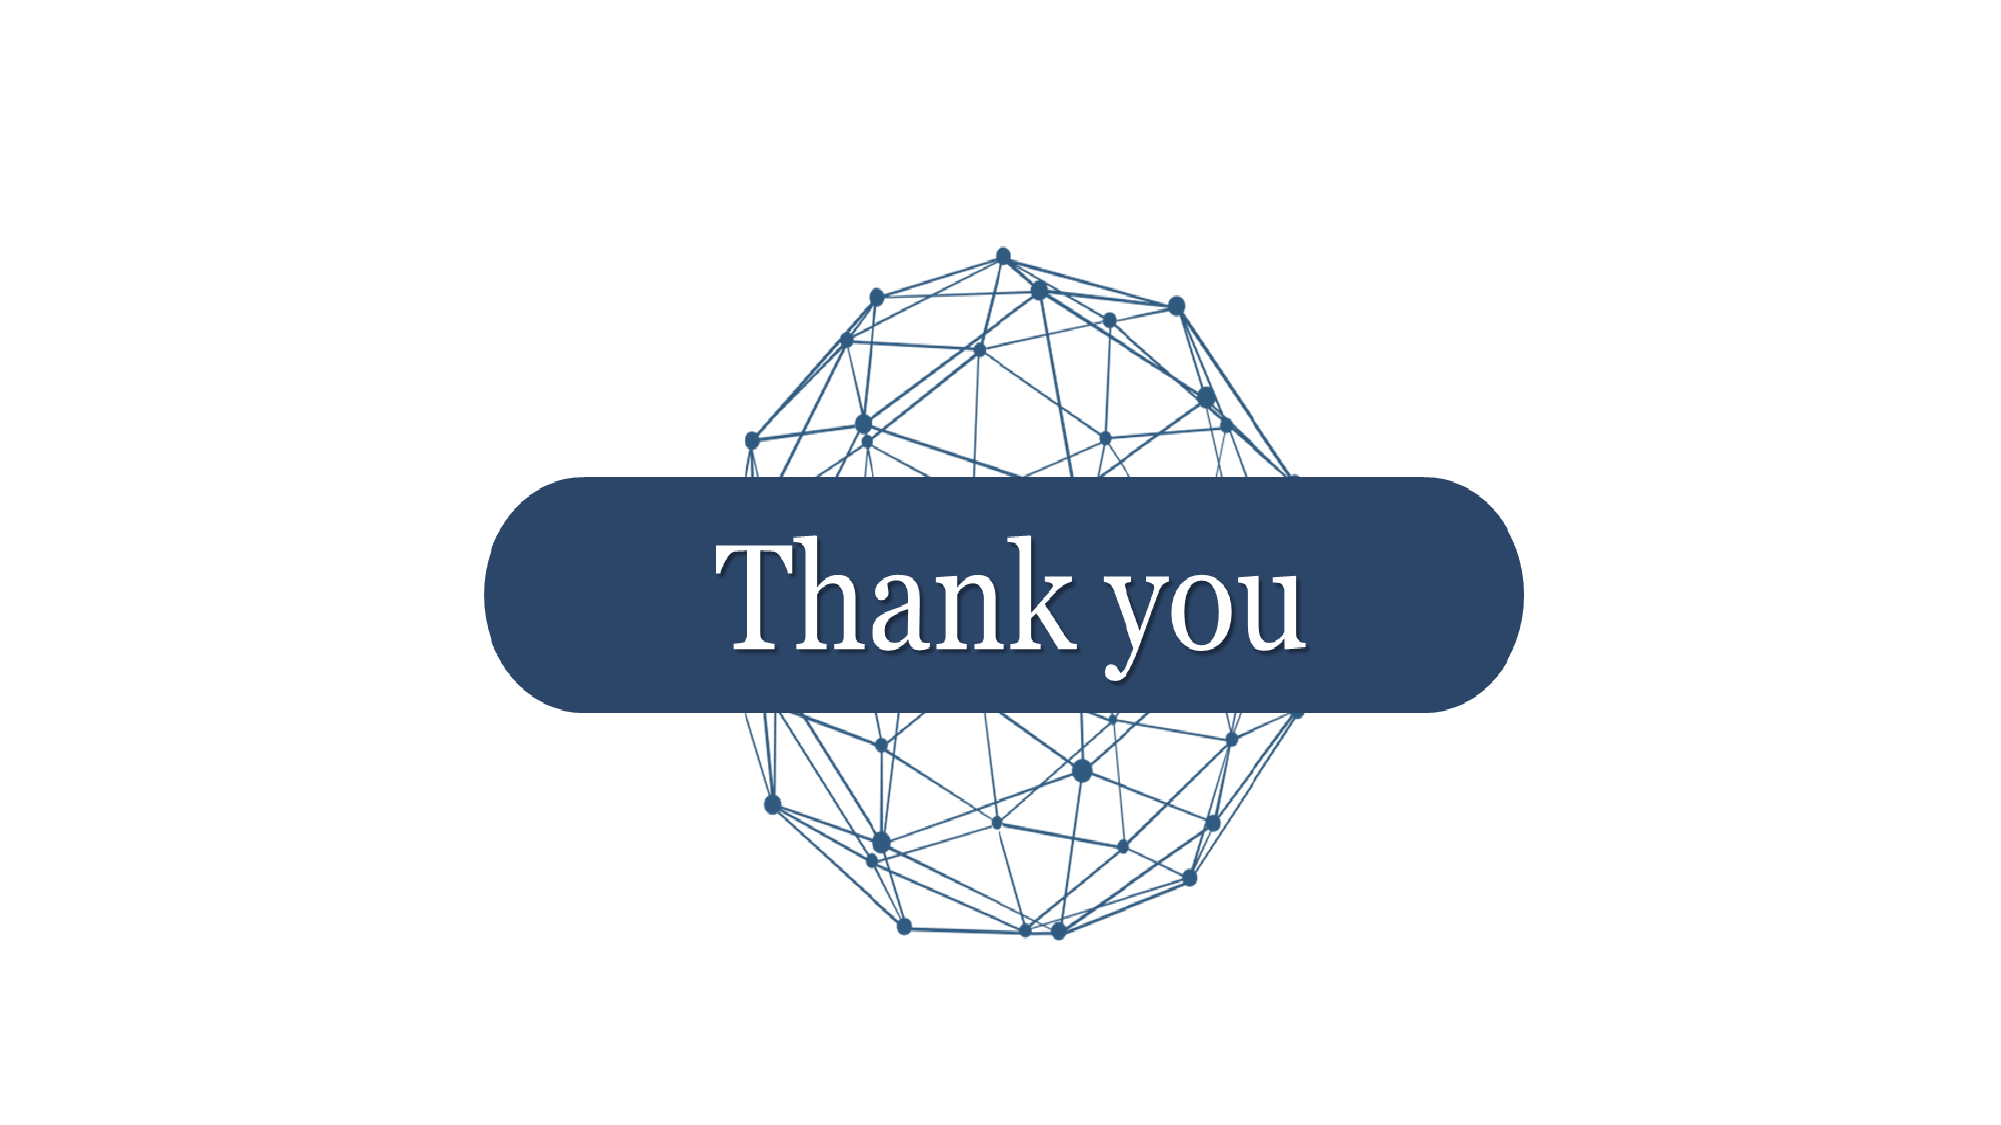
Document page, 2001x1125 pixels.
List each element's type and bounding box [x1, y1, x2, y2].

list [365, 172, 1635, 1014]
